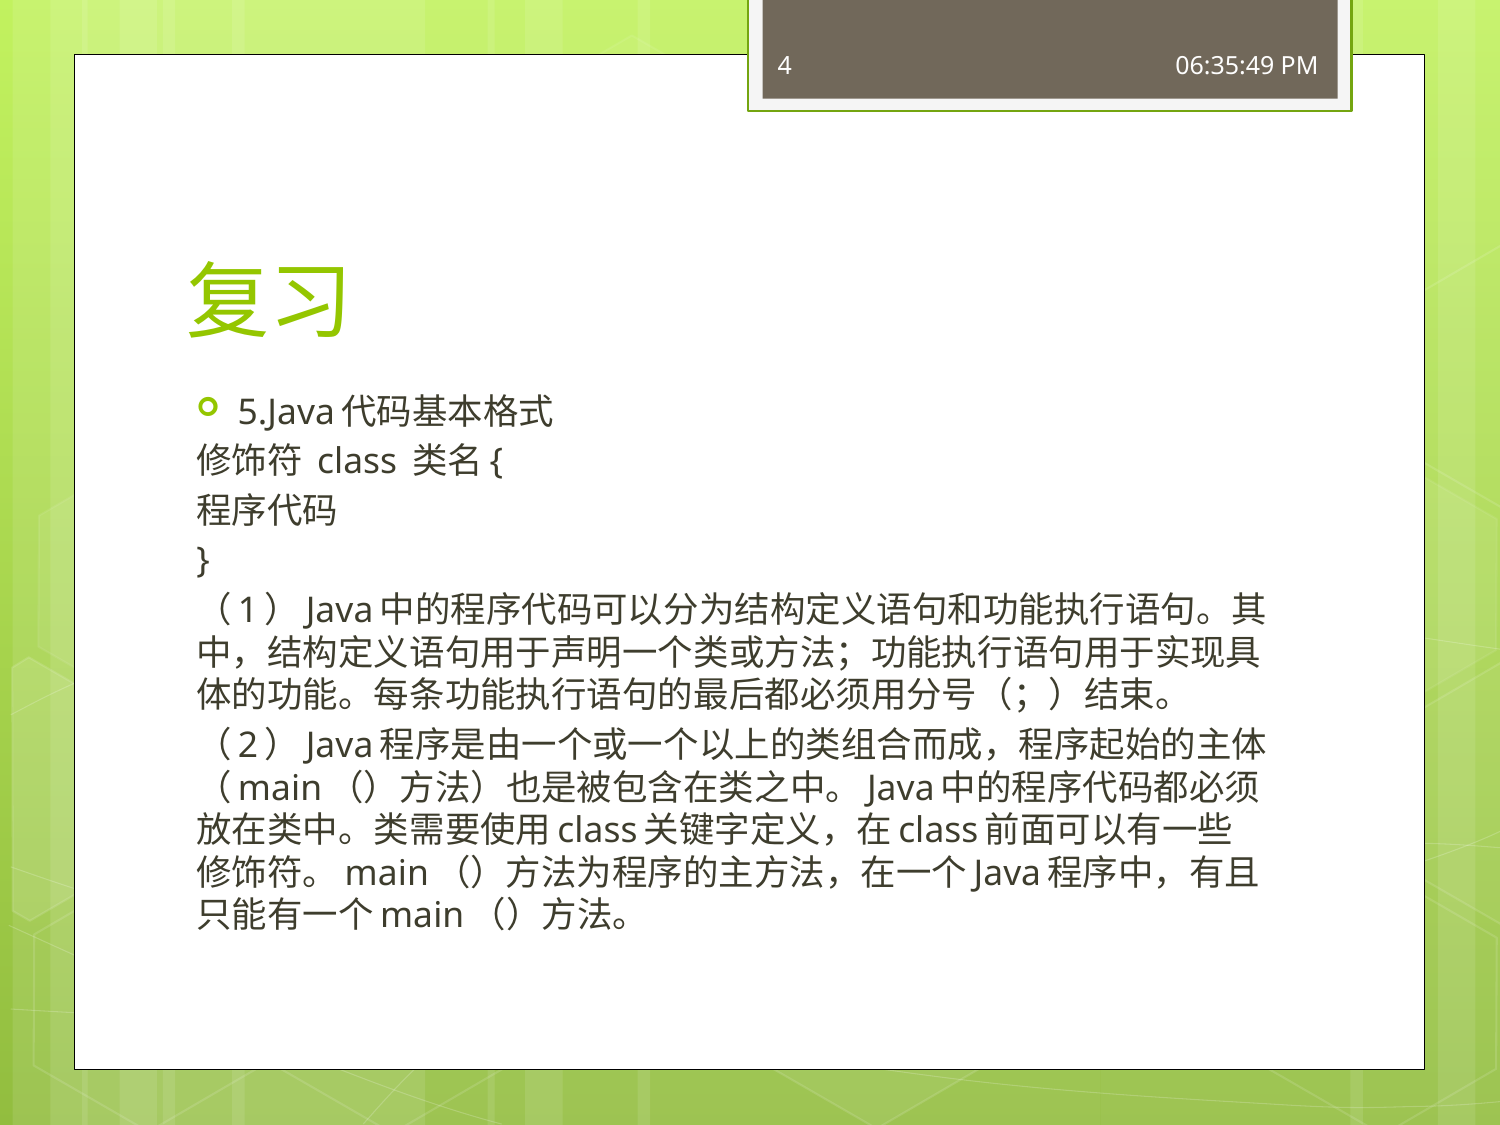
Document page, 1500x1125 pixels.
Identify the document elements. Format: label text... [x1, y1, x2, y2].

list 5.Java代码基本格式 修饰符 class 类名{ 程序代码 } （1）Java中的程序代码可以分为结构定义语句和功能执行语句。其中，结构定义语句用于声明一个类或方法；功能执行语句用于实现具体的功能。每条功能执行语句的最后都必须用分号（；）结束。 （2）Java程序是由一个或一个以上的类组合而成，程序起始的主体（main（）方法）也是被包含在类之中。Java中的程序代码都必须放在类中。类需要使用class关键字定义，在class前面可以有一些修饰符。main（）方法为程序的主方法，在一个Java程序中，有且只能有一个main（）方法。 [171, 381, 1283, 957]
slide_number 4 [762, 36, 982, 97]
title 复习 [171, 168, 1324, 357]
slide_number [983, 36, 1334, 97]
